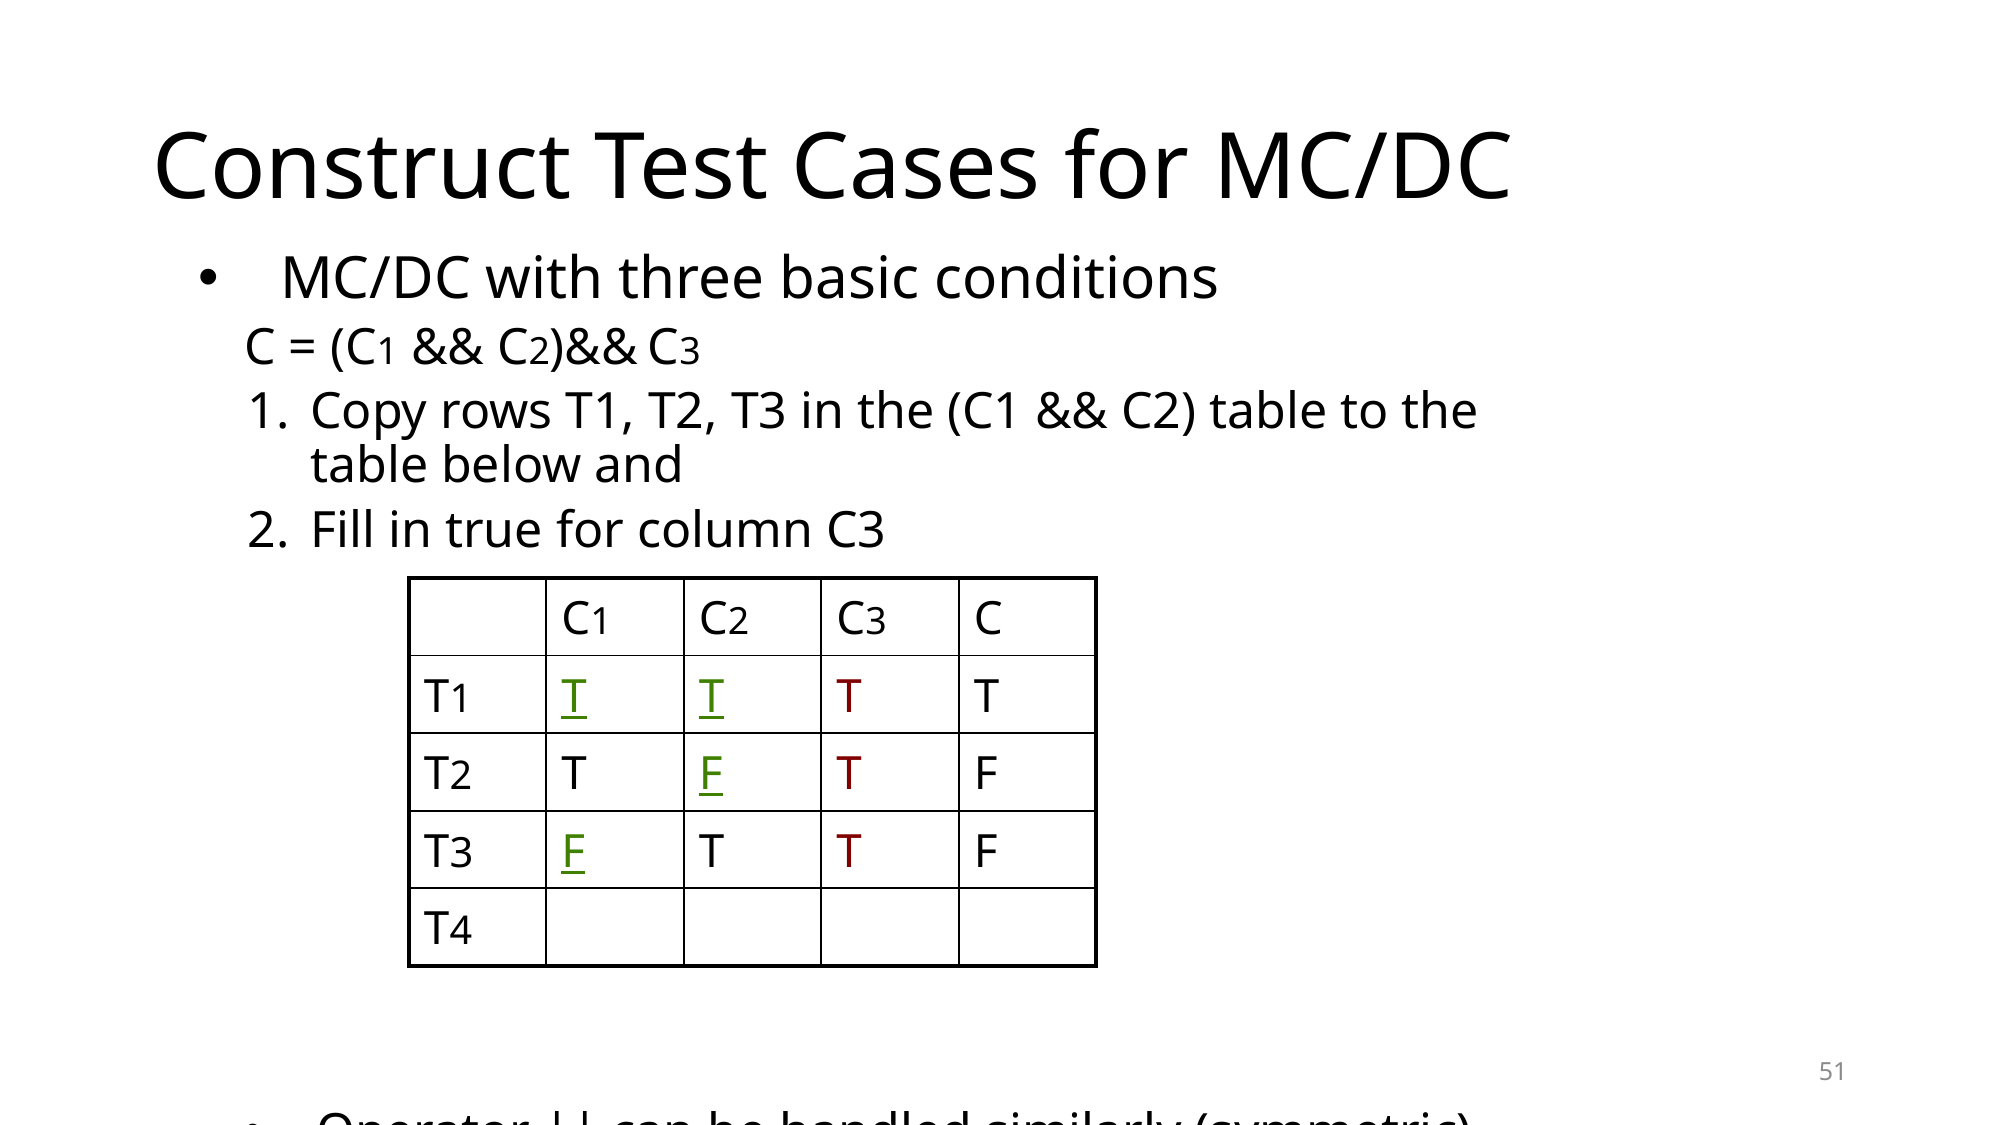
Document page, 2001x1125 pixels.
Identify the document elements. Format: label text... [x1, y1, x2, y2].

table_cell T [685, 656, 820, 732]
table_cell T [685, 812, 820, 887]
table_cell T4 [411, 889, 545, 964]
table_cell F [960, 734, 1094, 810]
table_cell F [685, 734, 820, 810]
table_cell T [960, 656, 1094, 732]
table_cell [822, 889, 958, 964]
table_cell [547, 889, 683, 964]
table_header C1 [547, 580, 683, 655]
table_cell T [822, 656, 958, 732]
table_header C3 [822, 580, 958, 655]
title Construct Test Cases for MC/DC [137, 59, 1863, 278]
list MC/DC with three basic conditions C = (C1 && C2)&& C3 Copy rows T1, T2, T3 in the (C1 && C2) table to the table below and Fill in true for column C3 Operator || can be handled similarly (symmetric) [184, 240, 1534, 1077]
table_cell T [547, 656, 683, 732]
slide_number 51 [1412, 1042, 1863, 1103]
table_cell F [960, 812, 1094, 887]
table_cell T [822, 812, 958, 887]
table_cell [685, 889, 820, 964]
table_cell T [547, 734, 683, 810]
table_header C [960, 580, 1094, 655]
table_cell T [822, 734, 958, 810]
table_cell T2 [411, 734, 545, 810]
table_cell F [547, 812, 683, 887]
table_header C2 [685, 580, 820, 655]
table_cell T3 [411, 812, 545, 887]
table_cell T1 [411, 656, 545, 732]
table_cell [960, 889, 1094, 964]
table_header [411, 580, 545, 655]
